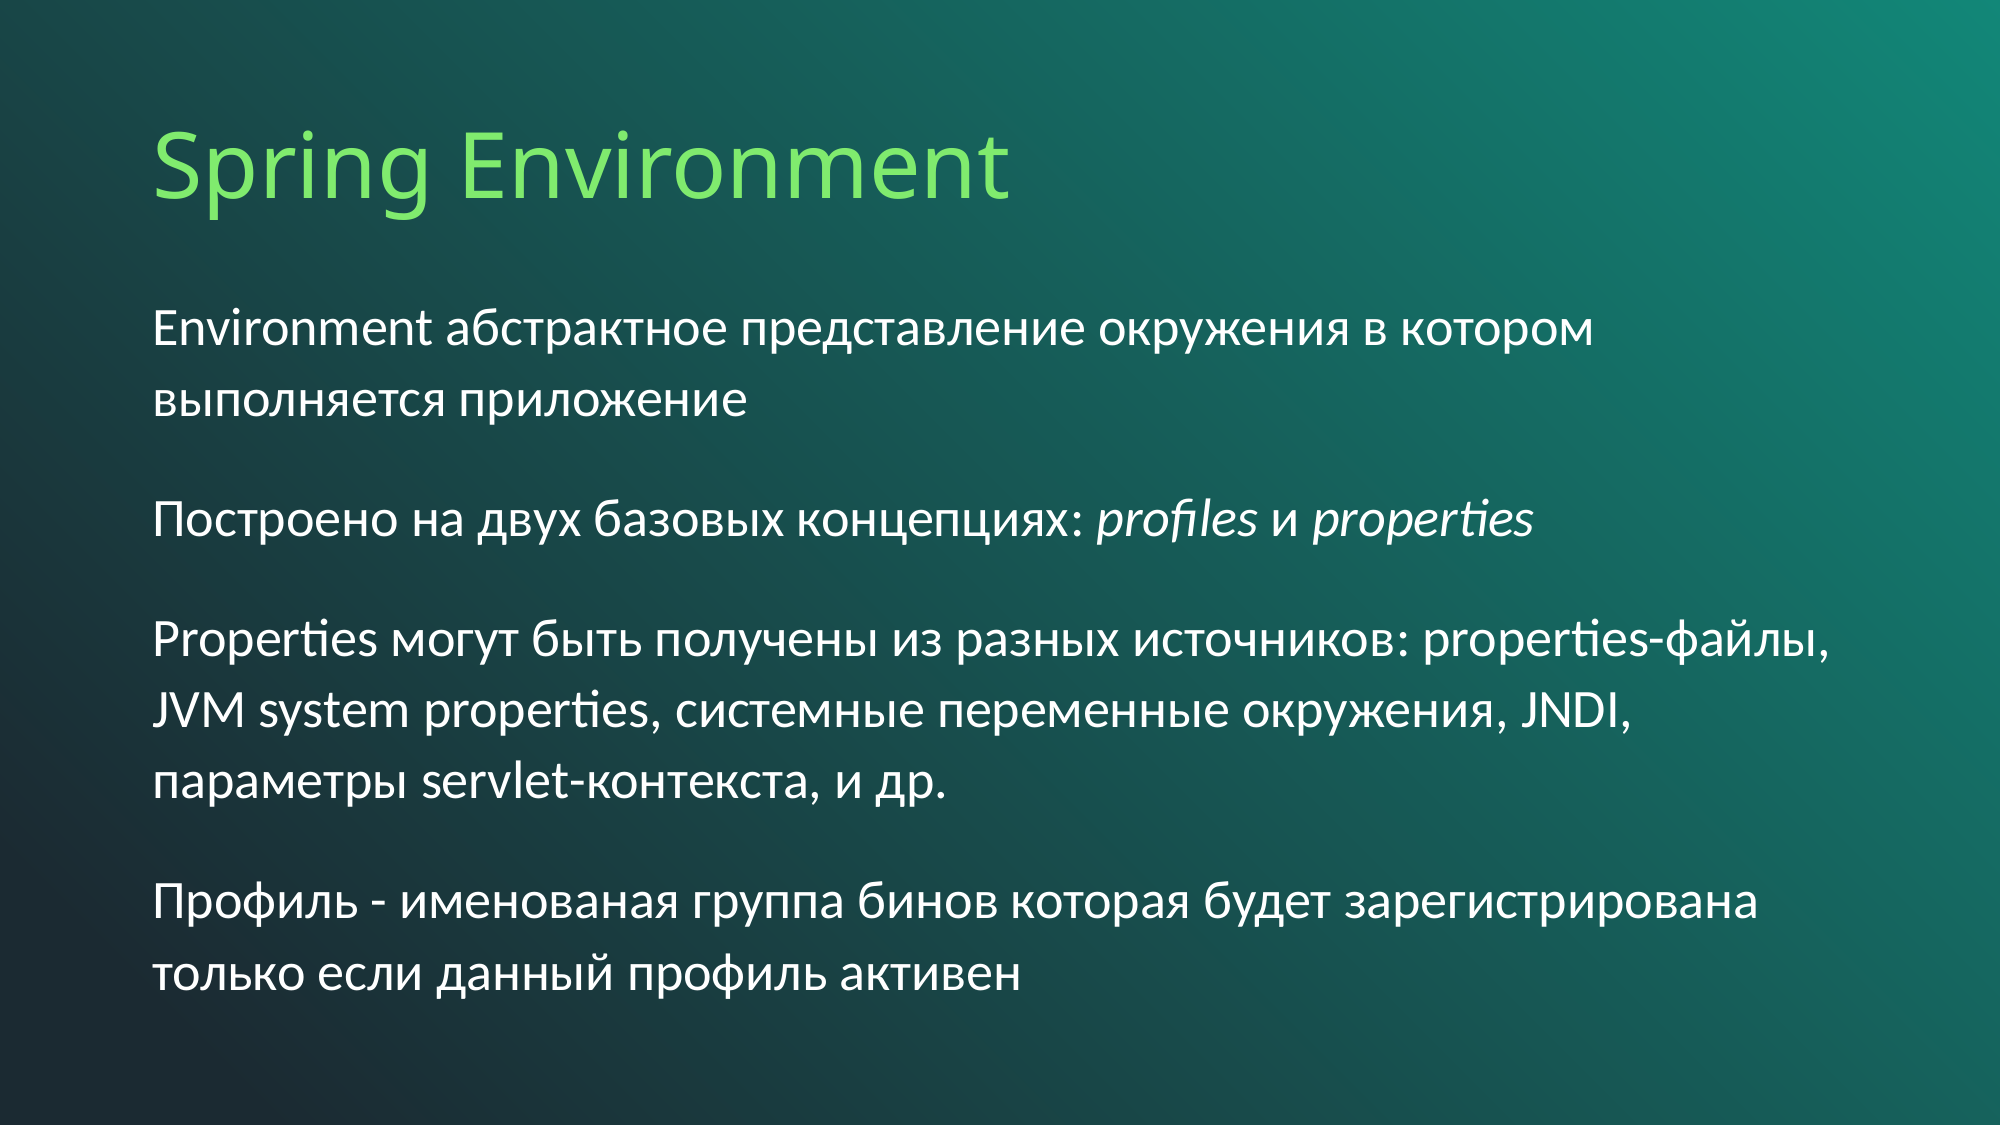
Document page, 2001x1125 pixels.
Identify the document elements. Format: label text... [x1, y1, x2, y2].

list Environment абстрактное представление окружения в котором выполняется приложение Построено на двух базовых концепциях: profiles и properties Properties могут быть получены из разных источников: properties-файлы, JVM system properties, системные переменные окружения, JNDI, параметры servlet-контекста, и др. Профиль - именованая группа бинов которая будет зарегистрирована только если данный профиль активен [137, 277, 1863, 1014]
title Spring Environment [137, 59, 1863, 277]
